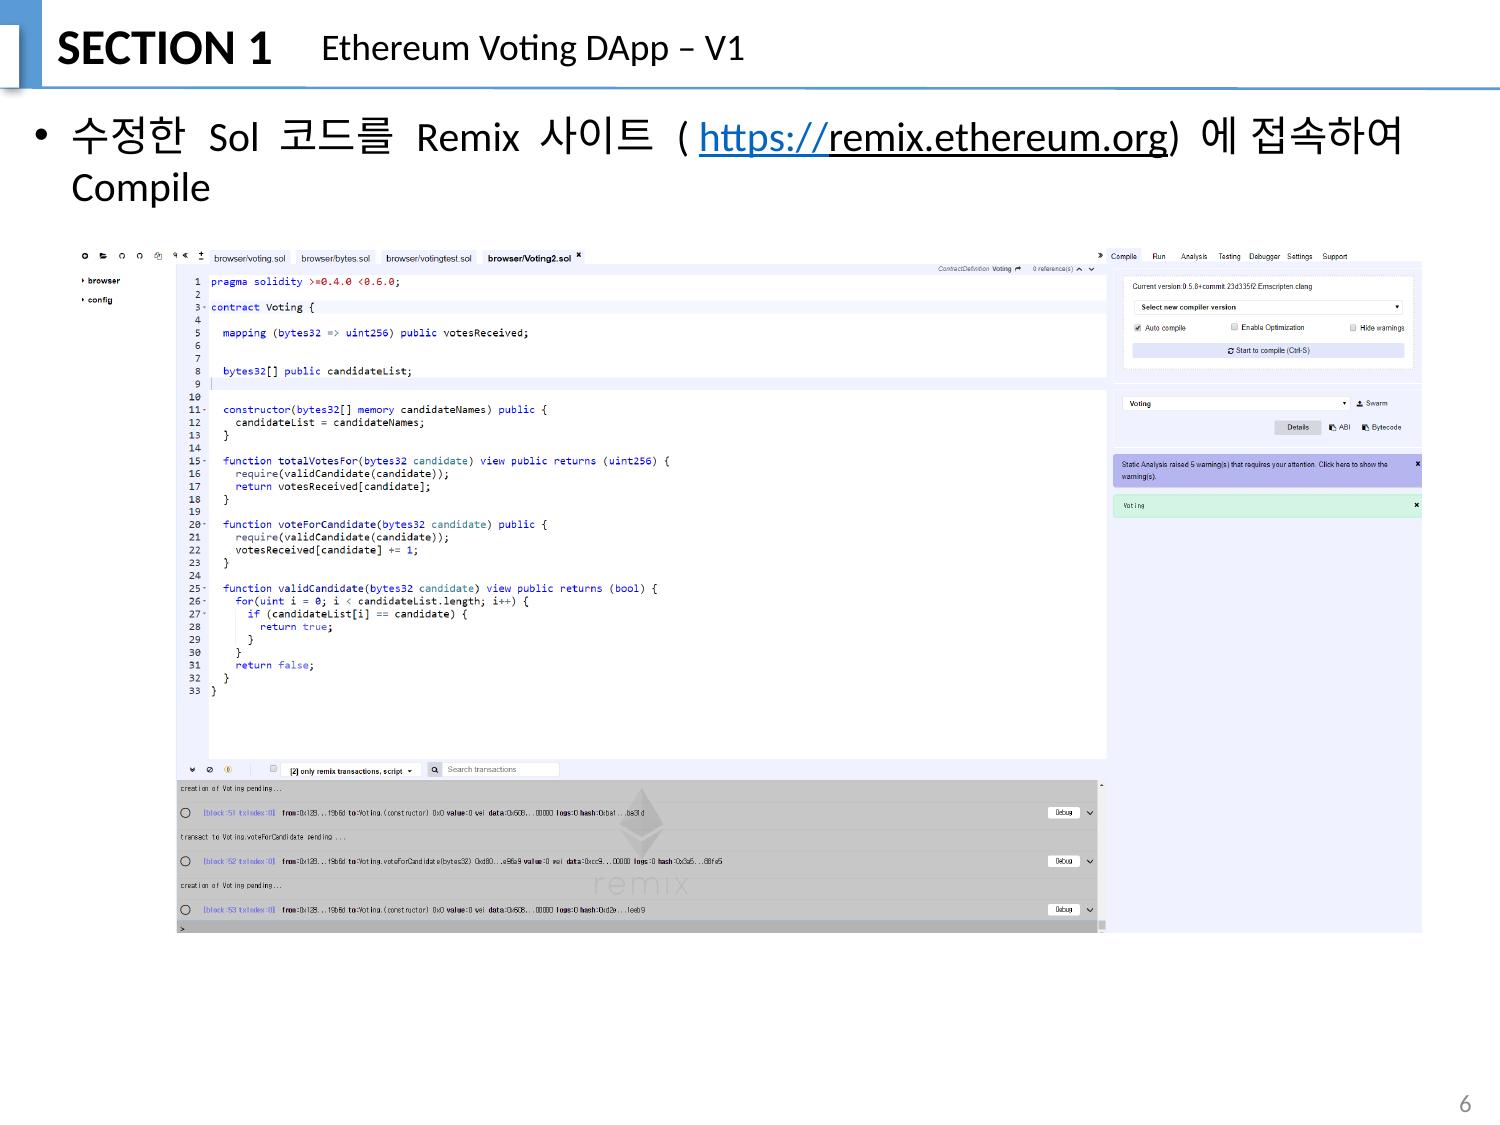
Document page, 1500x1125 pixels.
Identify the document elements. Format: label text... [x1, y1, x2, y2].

slide_number 6 [1306, 1087, 1487, 1119]
title Ethereum Voting DApp – V1 [306, 15, 1104, 81]
list 수정한 Sol 코드를 Remix 사이트 ( https://remix.ethereum.org) 에 접속하여 Compile [19, 101, 1487, 1080]
picture [78, 248, 1422, 933]
